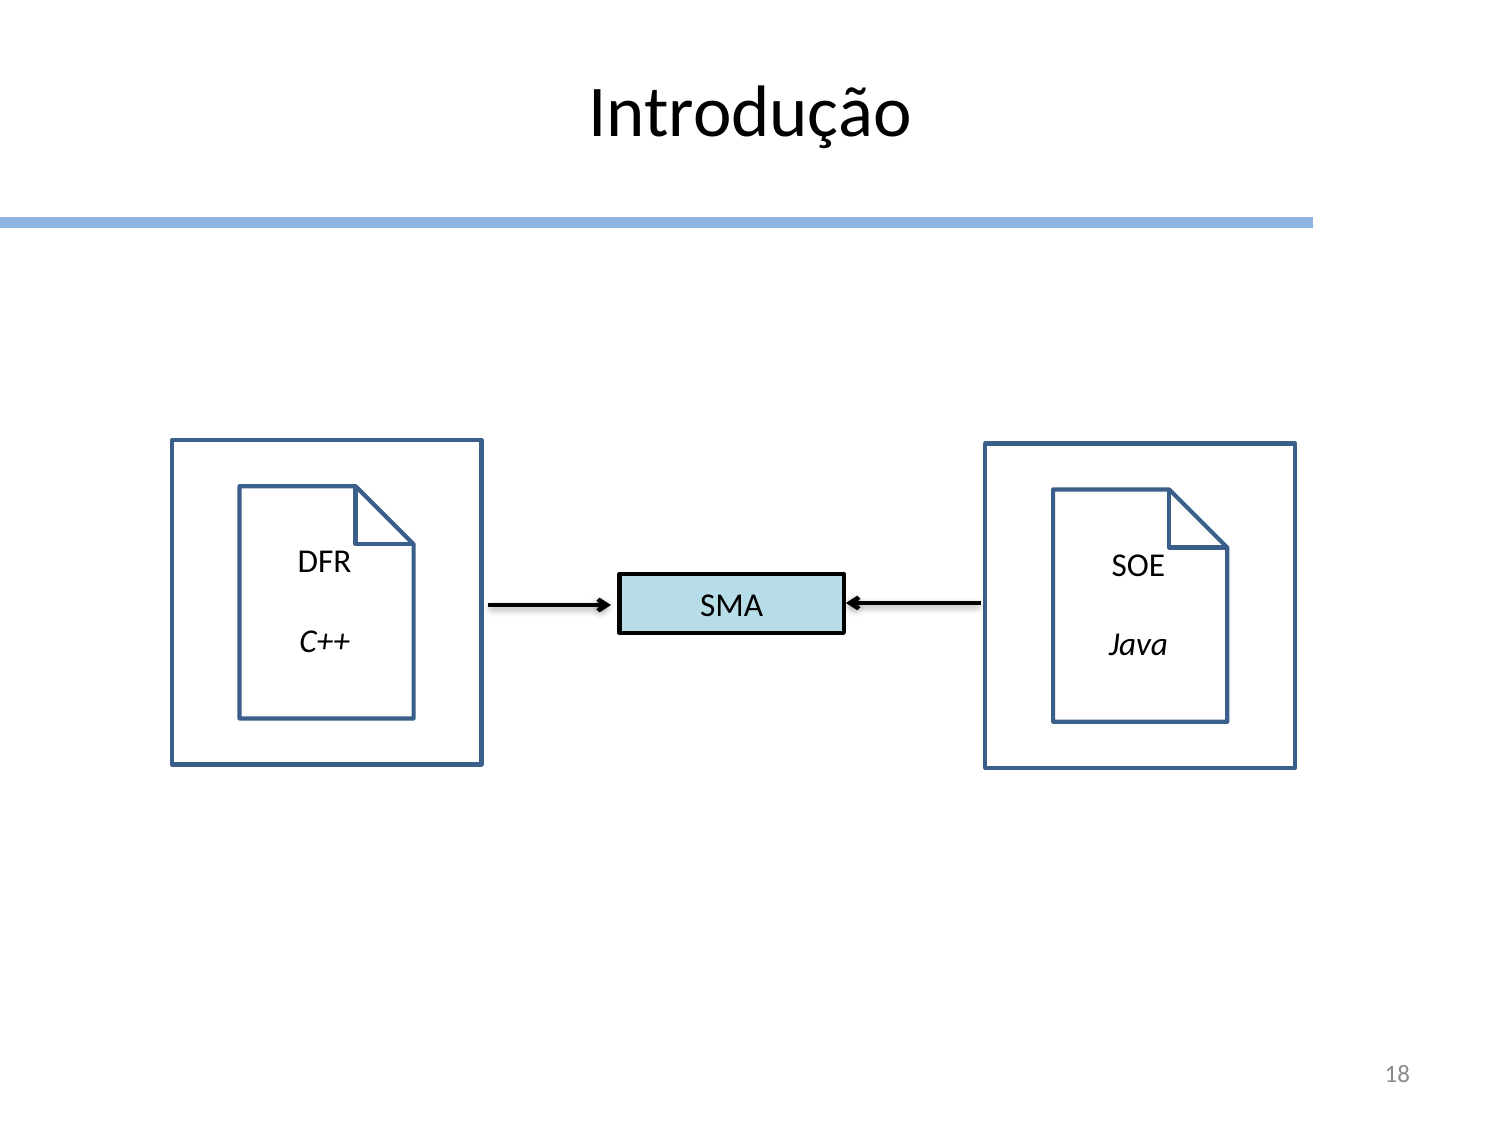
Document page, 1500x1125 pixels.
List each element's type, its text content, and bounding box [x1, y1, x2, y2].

text_box [983, 441, 1297, 770]
slide_number 18 [1074, 1042, 1425, 1103]
text_box DFR C++ [243, 562, 406, 637]
text_box [170, 438, 484, 767]
text_box SMA [617, 572, 846, 635]
text_box SOE Java [1057, 565, 1220, 640]
text_box Introdução [0, 55, 1500, 159]
